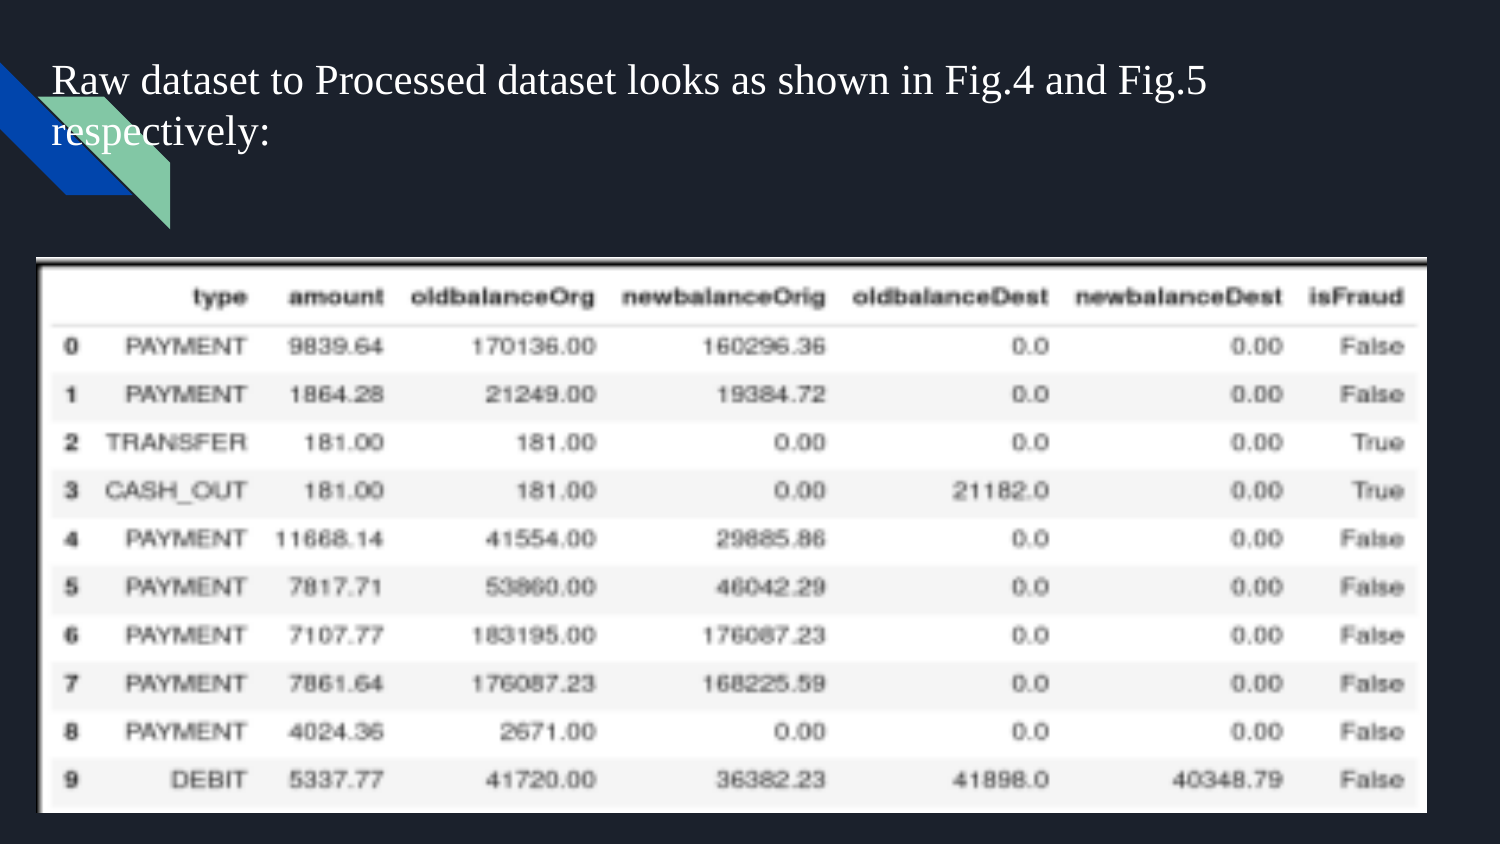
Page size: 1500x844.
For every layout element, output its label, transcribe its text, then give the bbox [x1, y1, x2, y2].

picture [35, 256, 1427, 813]
title Raw dataset to Processed dataset looks as shown in Fig.4 and Fig.5 respectively: [36, 36, 1368, 215]
